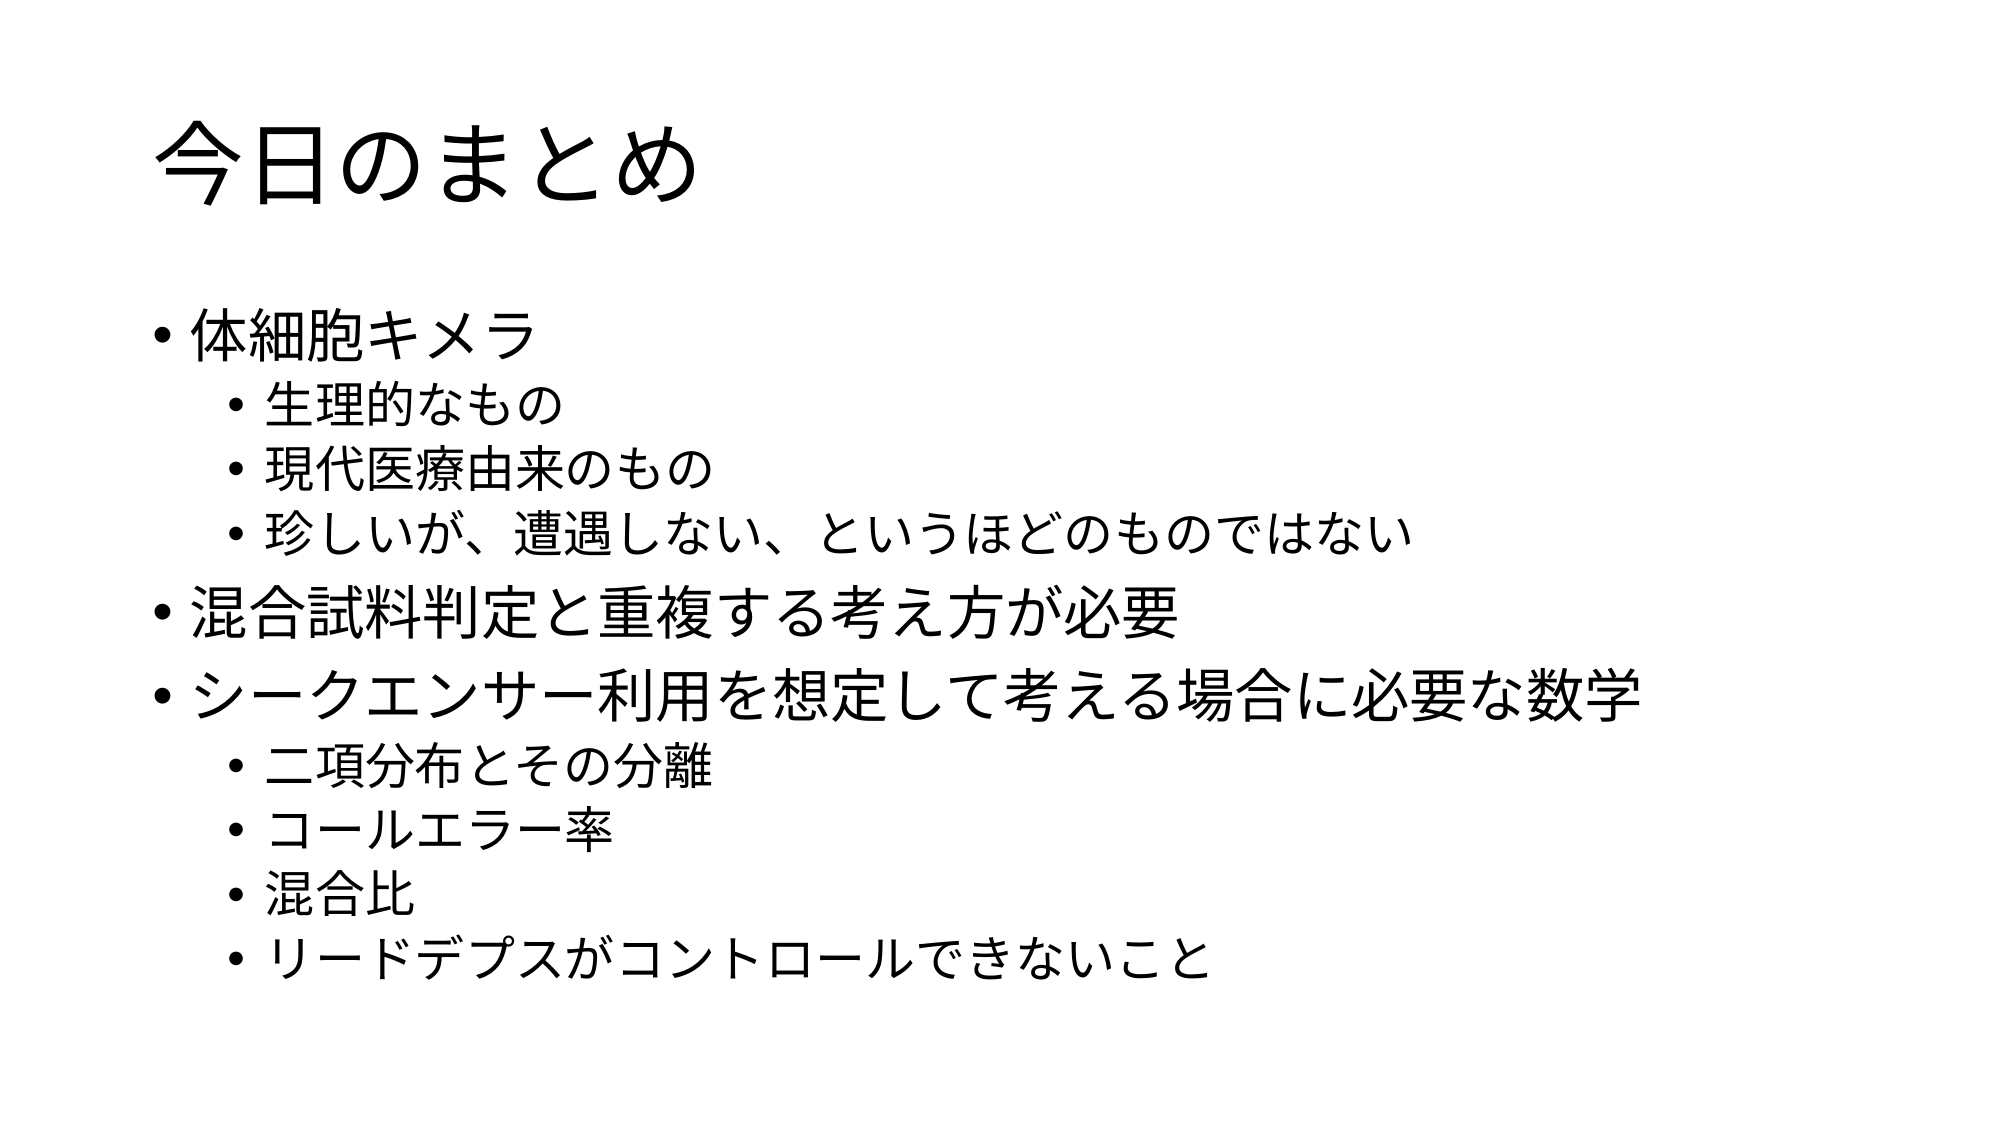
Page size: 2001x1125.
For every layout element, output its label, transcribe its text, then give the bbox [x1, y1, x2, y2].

title 今日のまとめ [137, 59, 1863, 278]
list 体細胞キメラ 生理的なもの 現代医療由来のもの 珍しいが、遭遇しない、というほどのものではない 混合試料判定と重複する考え方が必要 シークエンサー利用を想定して考える場合に必要な数学 二項分布とその分離 コールエラー率 混合比 リードデプスがコントロールできないこと [137, 299, 1863, 1014]
